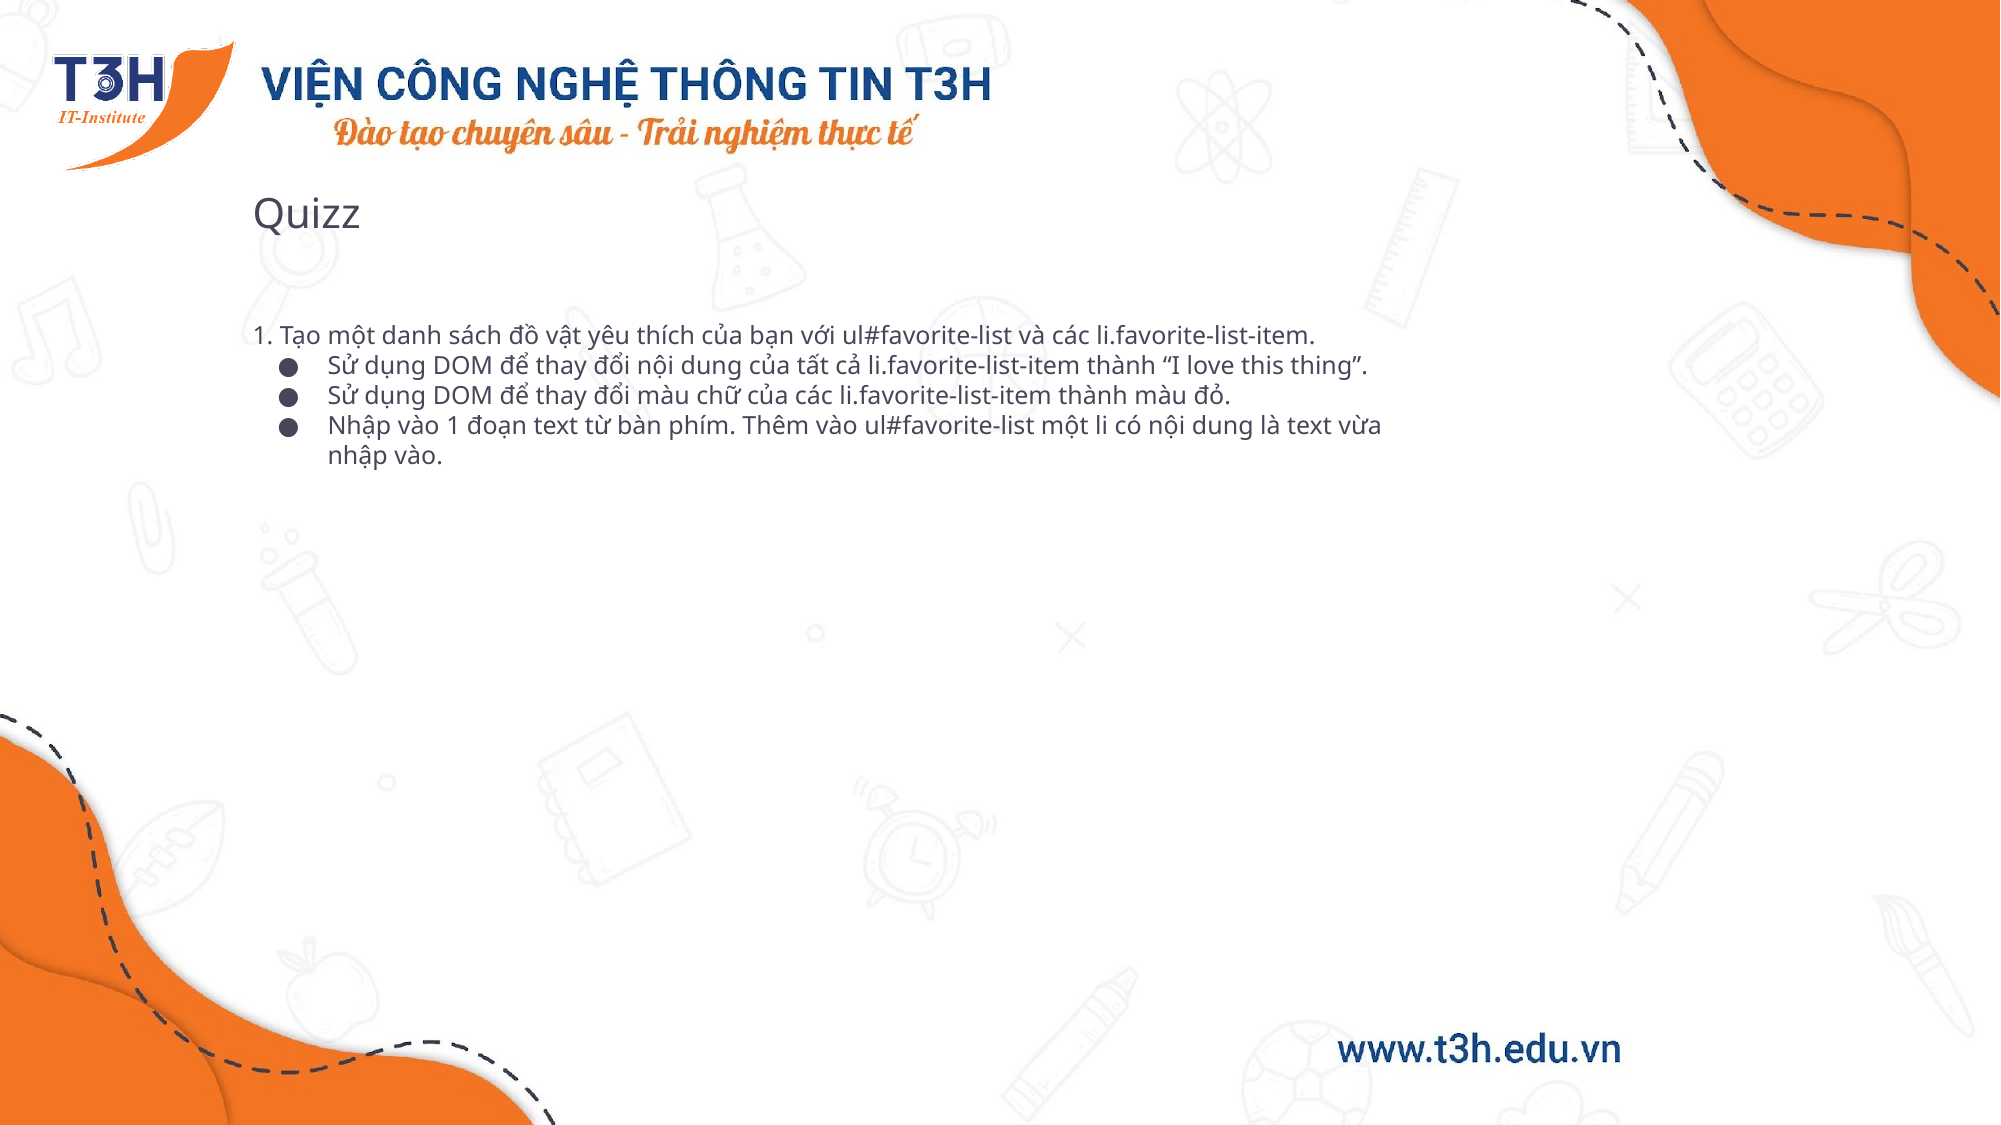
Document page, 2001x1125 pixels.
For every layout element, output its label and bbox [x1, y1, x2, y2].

picture [0, 0, 2000, 1125]
text_box [351, 257, 484, 376]
